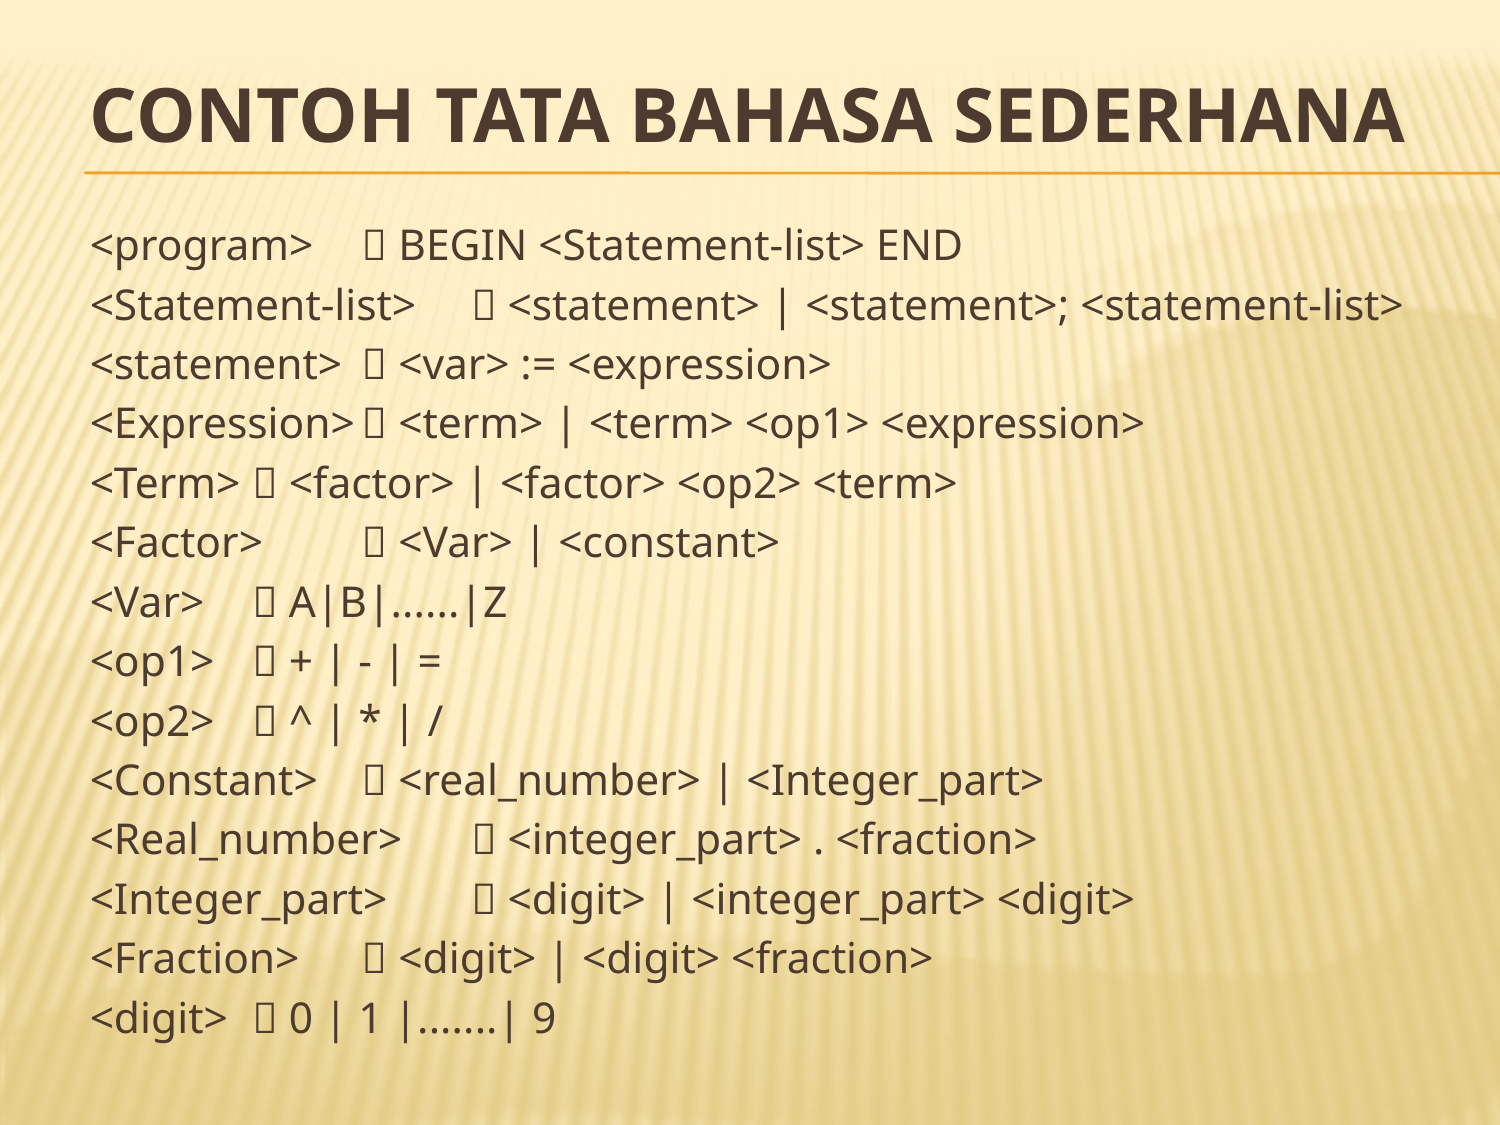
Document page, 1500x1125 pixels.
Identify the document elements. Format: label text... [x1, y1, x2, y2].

list <program>  BEGIN <Statement-list> END <Statement-list>  <statement> | <statement>; <statement-list> <statement>  <var> := <expression> <Expression>  <term> | <term> <op1> <expression> <Term>  <factor> | <factor> <op2> <term> <Factor>  <Var> | <constant> <Var>  A|B|......|Z <op1>  + | - | = <op2>  ^ | * | / <Constant>  <real_number> | <Integer_part> <Real_number>  <integer_part> . <fraction> <Integer_part>  <digit> | <integer_part> <digit> <Fraction>  <digit> | <digit> <fraction> <digit>  0 | 1 |.......| 9 [75, 210, 1425, 1067]
title Contoh tata bahasa sederhana [75, 35, 1425, 190]
